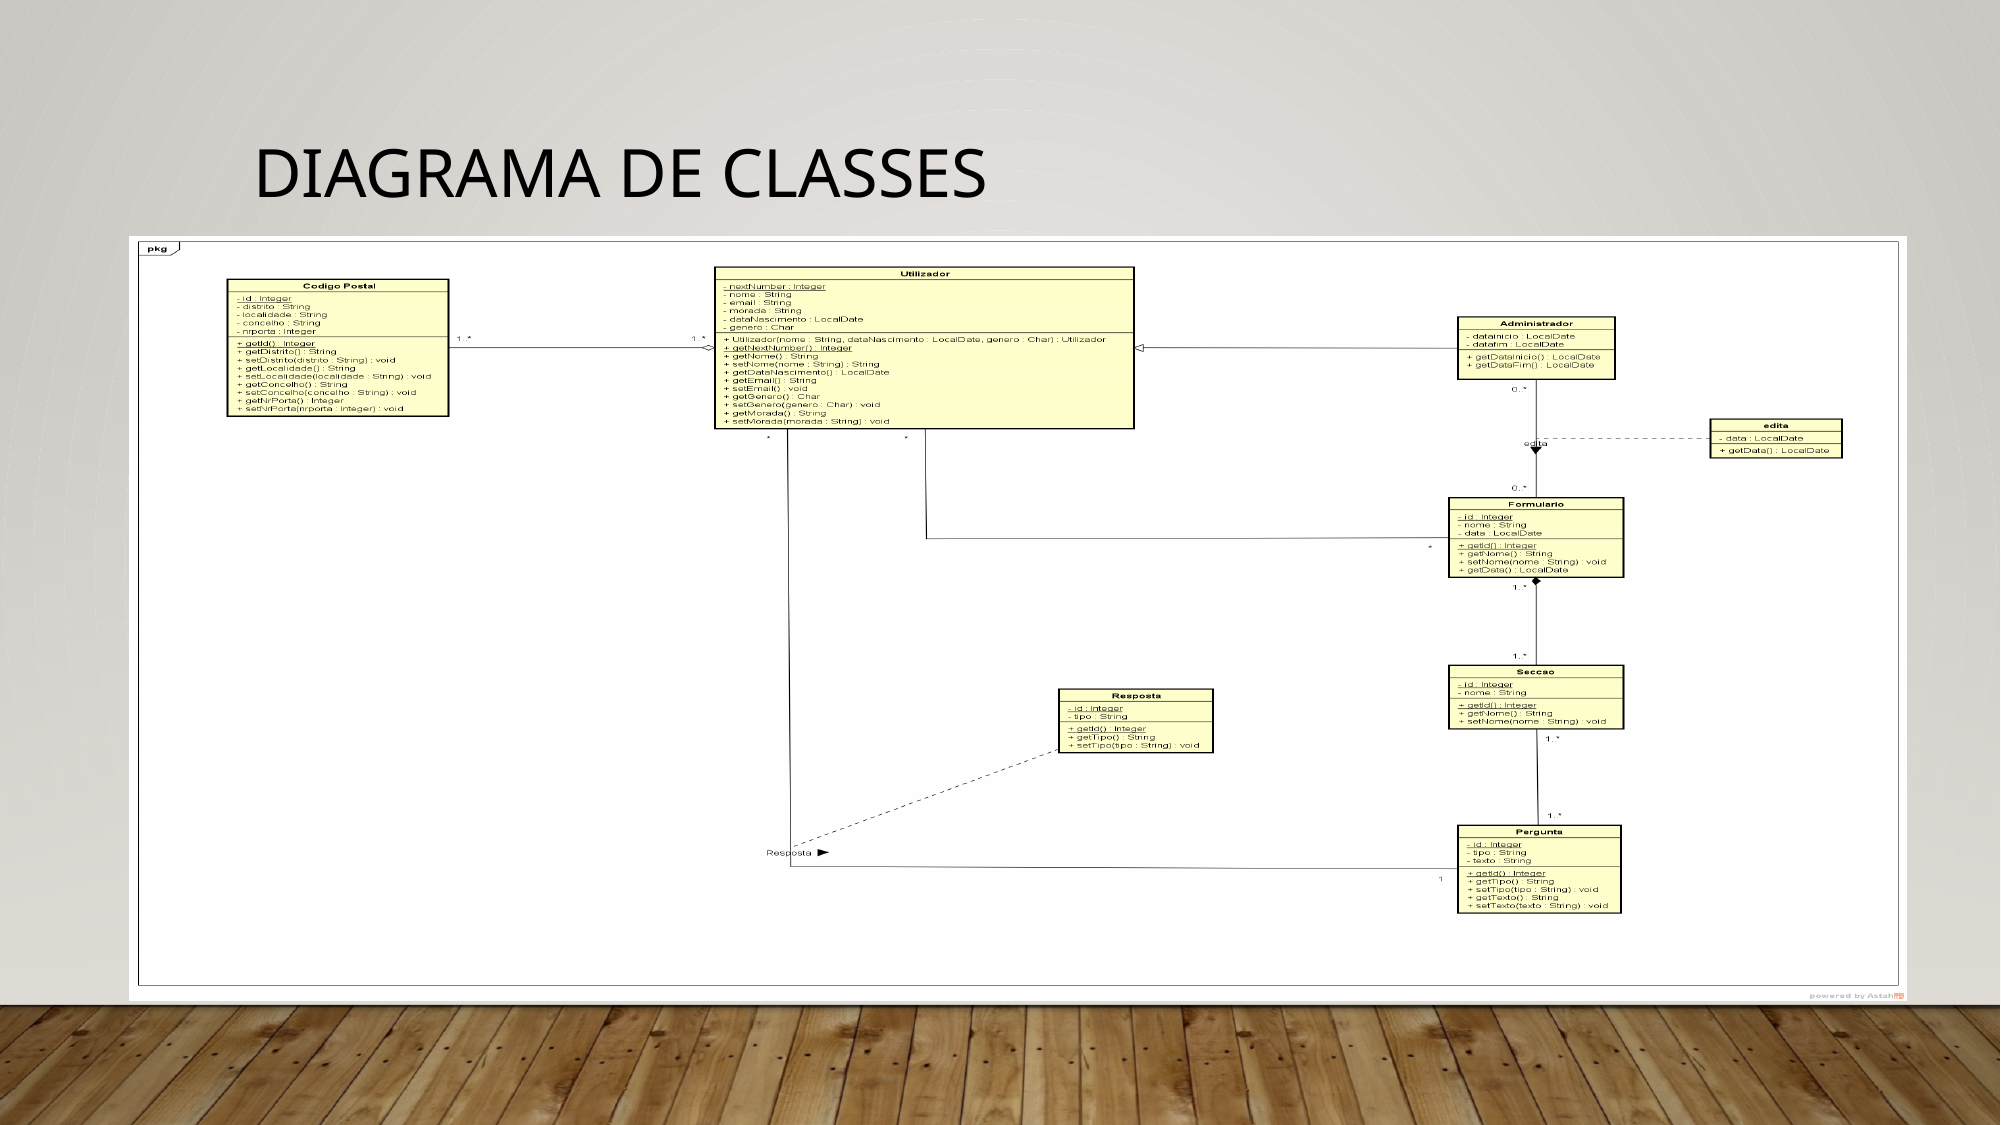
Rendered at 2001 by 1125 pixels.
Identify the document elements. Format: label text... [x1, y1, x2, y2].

title Diagrama de classes [238, 131, 1814, 235]
picture [0, 1005, 2000, 1125]
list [129, 235, 1907, 1001]
